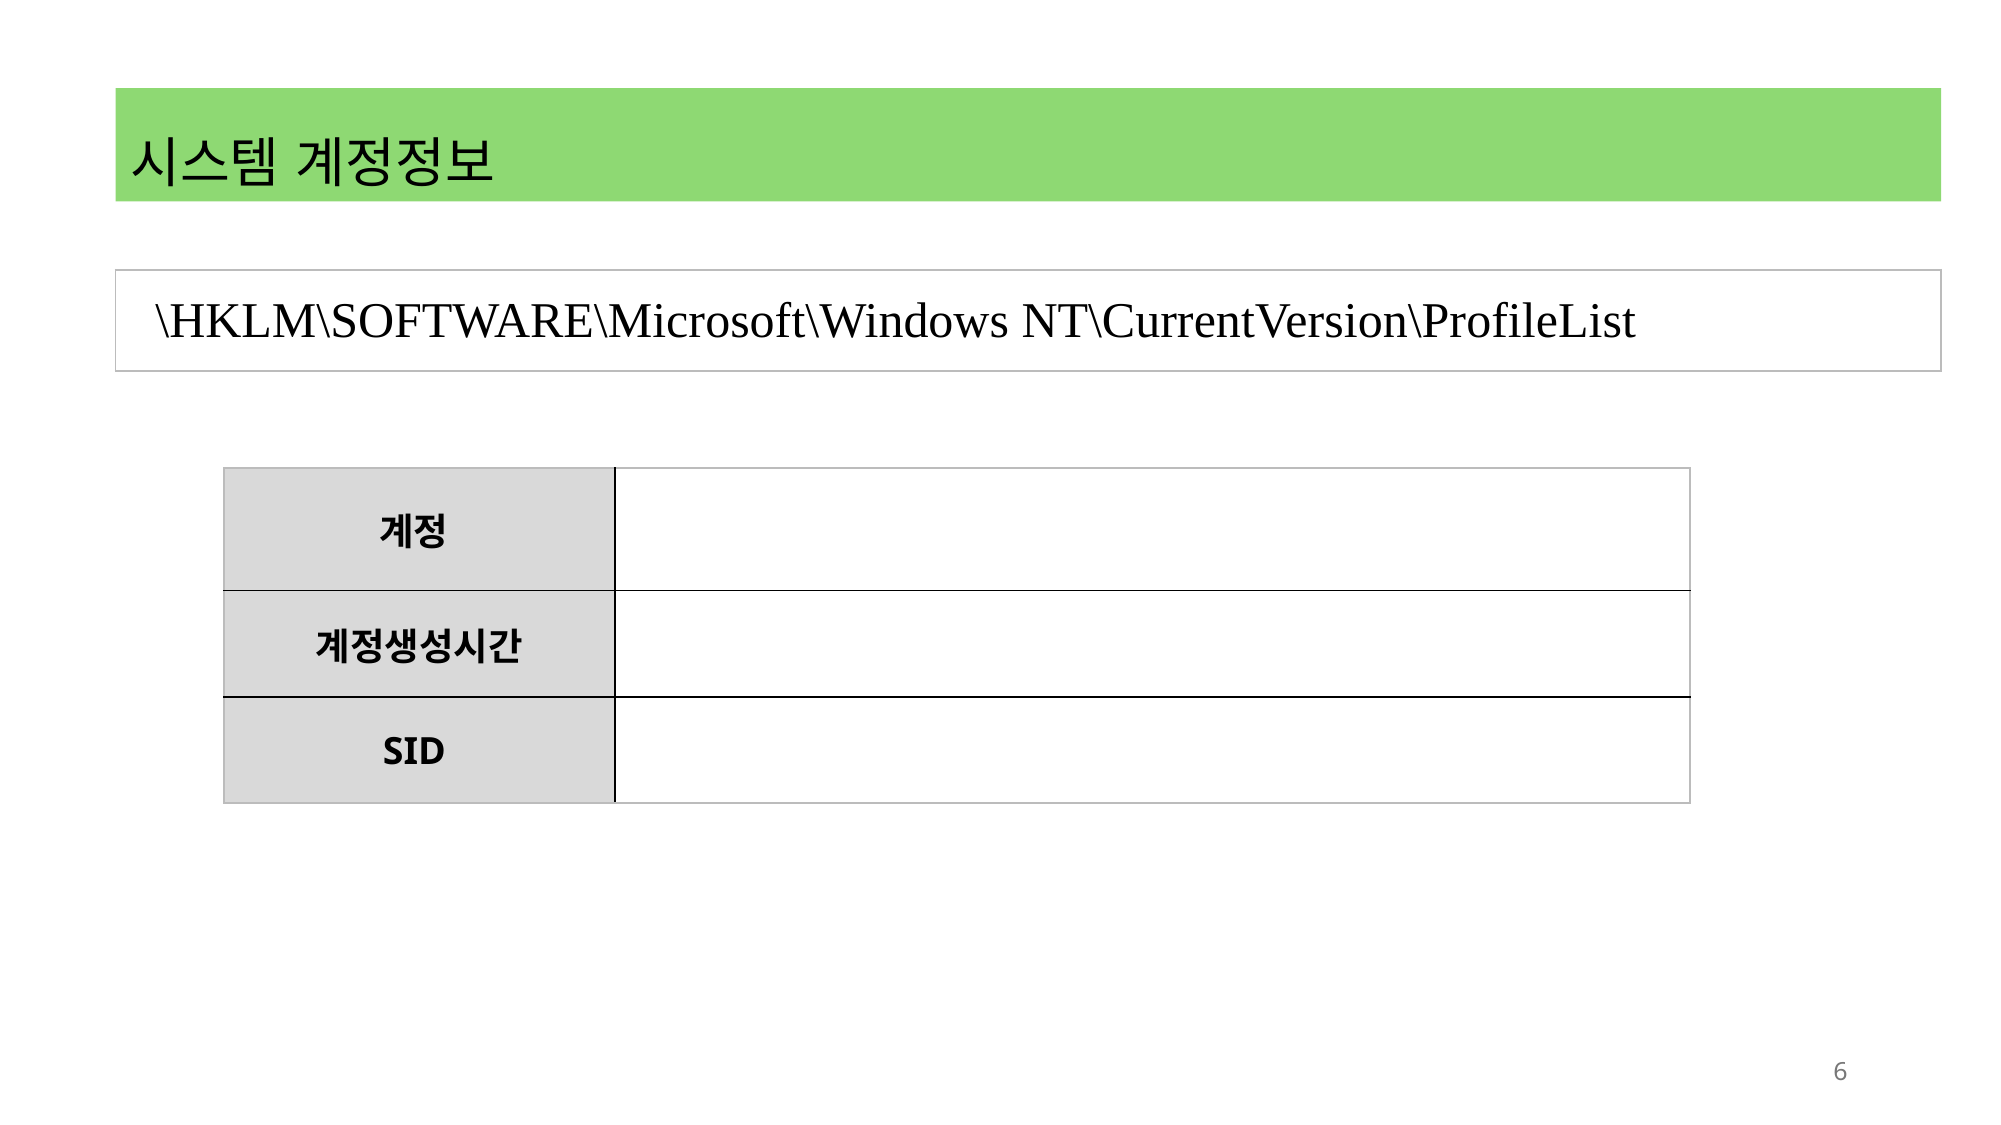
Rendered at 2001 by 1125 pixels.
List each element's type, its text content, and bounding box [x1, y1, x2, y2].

table_cell [616, 591, 1689, 696]
table_cell 계정생성시간 [225, 591, 614, 696]
table_header \HKLM\SOFTWARE\Microsoft\Windows NT\CurrentVersion\ProfileList [116, 271, 1940, 370]
slide_number 6 [1412, 1042, 1863, 1103]
table_header 계정 [225, 469, 614, 590]
text_box 시스템 계정정보 [115, 88, 1942, 202]
table_header [616, 469, 1689, 590]
table_cell SID [225, 698, 614, 802]
table_cell [616, 698, 1689, 802]
